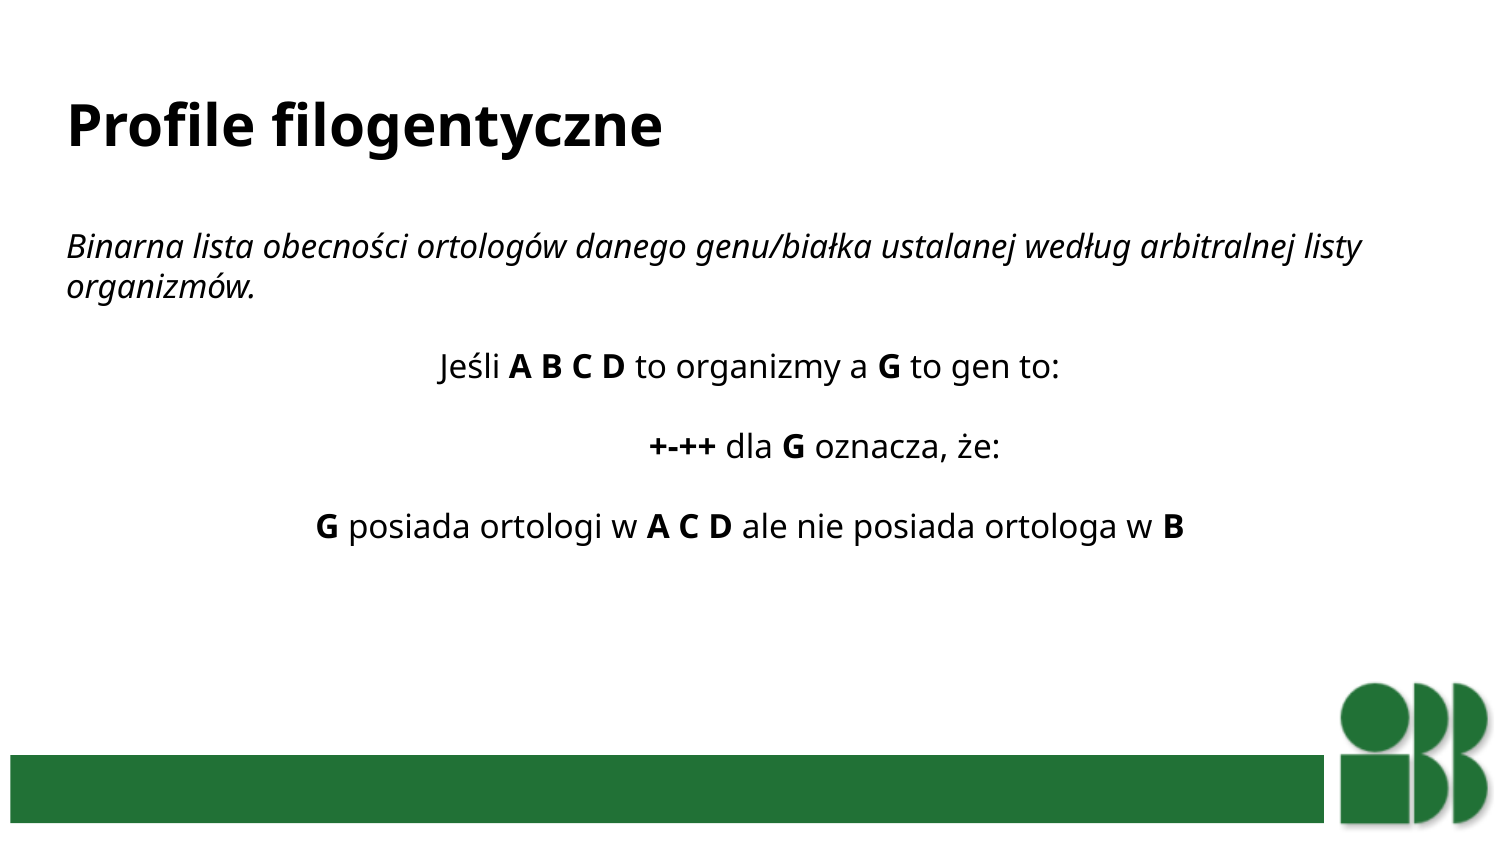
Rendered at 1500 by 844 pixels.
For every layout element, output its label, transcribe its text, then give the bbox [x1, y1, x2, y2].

picture [1337, 671, 1495, 844]
title Profile filogentyczne [51, 72, 1449, 167]
title Binarna lista obecności ortologów danego genu/białka ustalanej według arbitralnej listy organizmów. Jeśli A B C D to organizmy a G to gen to: +-++ dla G oznacza, że: G posiada ortologi w A C D ale nie posiada ortologa w B [51, 210, 1449, 643]
text_box [10, 755, 1324, 824]
